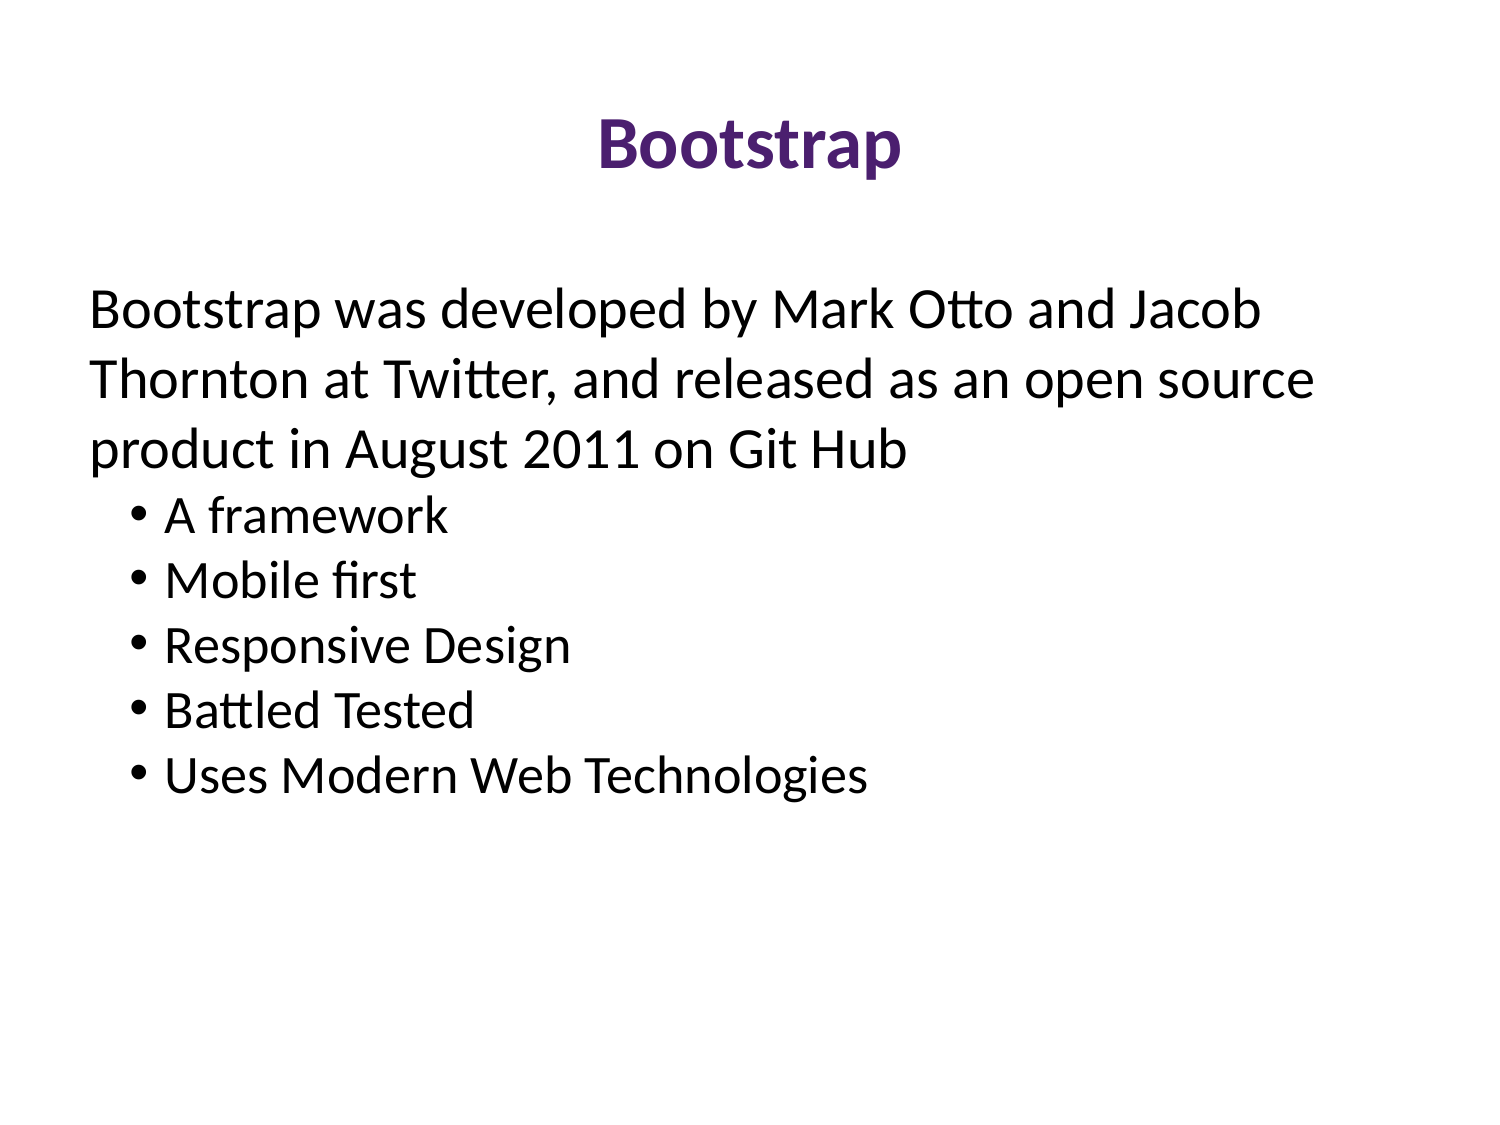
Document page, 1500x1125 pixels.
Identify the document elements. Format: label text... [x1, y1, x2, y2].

text_box Bootstrap [74, 45, 1425, 233]
text_box Bootstrap was developed by Mark Otto and Jacob Thornton at Twitter, and released as an open source product in August 2011 on Git Hub A framework Mobile first Responsive Design Battled Tested Uses Modern Web Technologies [74, 262, 1425, 1005]
